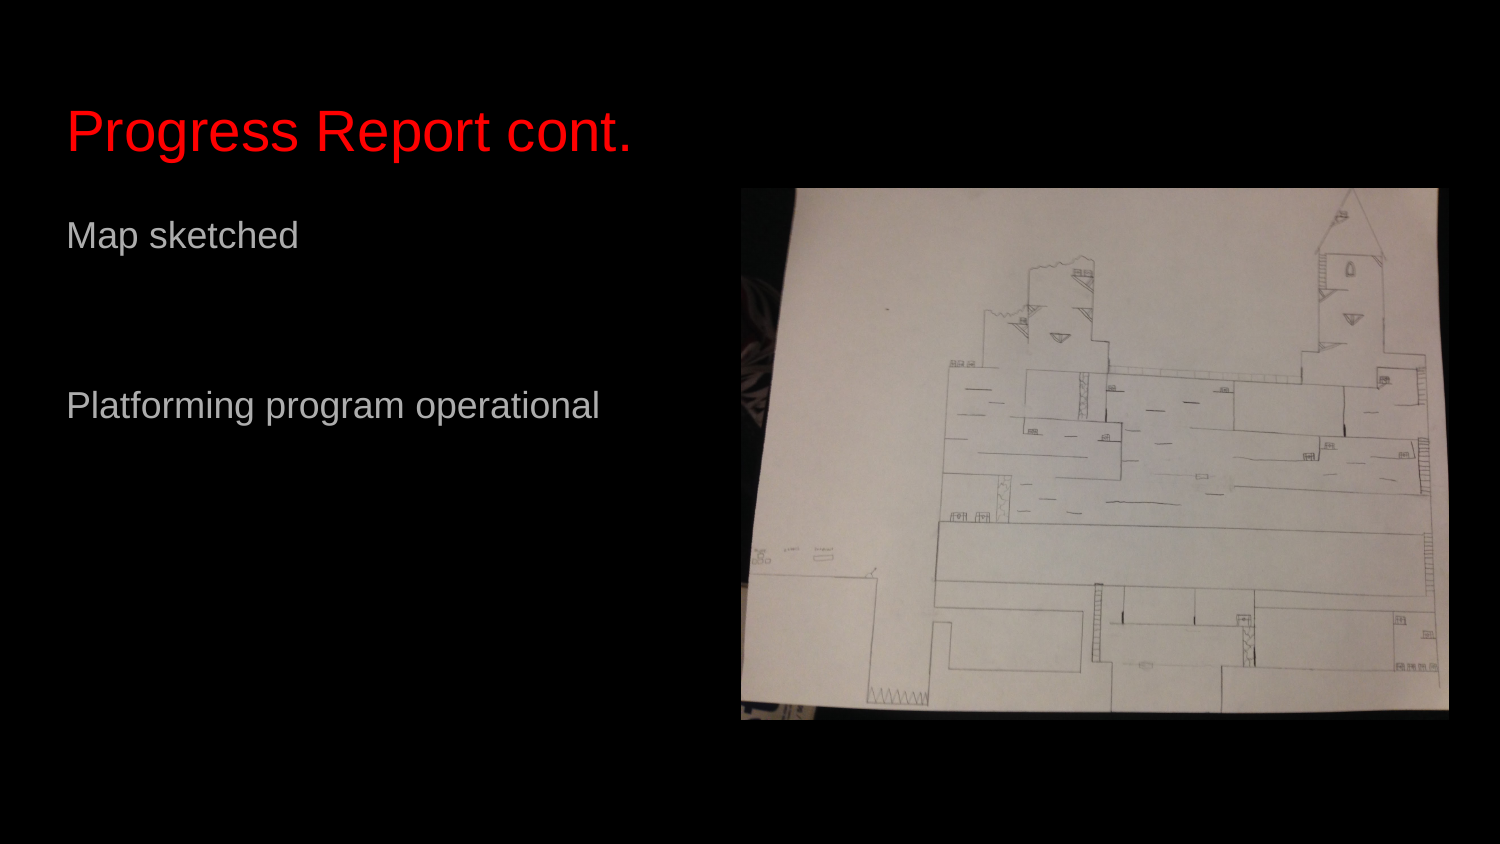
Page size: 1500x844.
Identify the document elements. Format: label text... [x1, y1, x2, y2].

title Progress Report cont. [51, 78, 1449, 173]
list Map sketched Platforming program operational [51, 189, 1449, 750]
picture [741, 188, 1450, 720]
